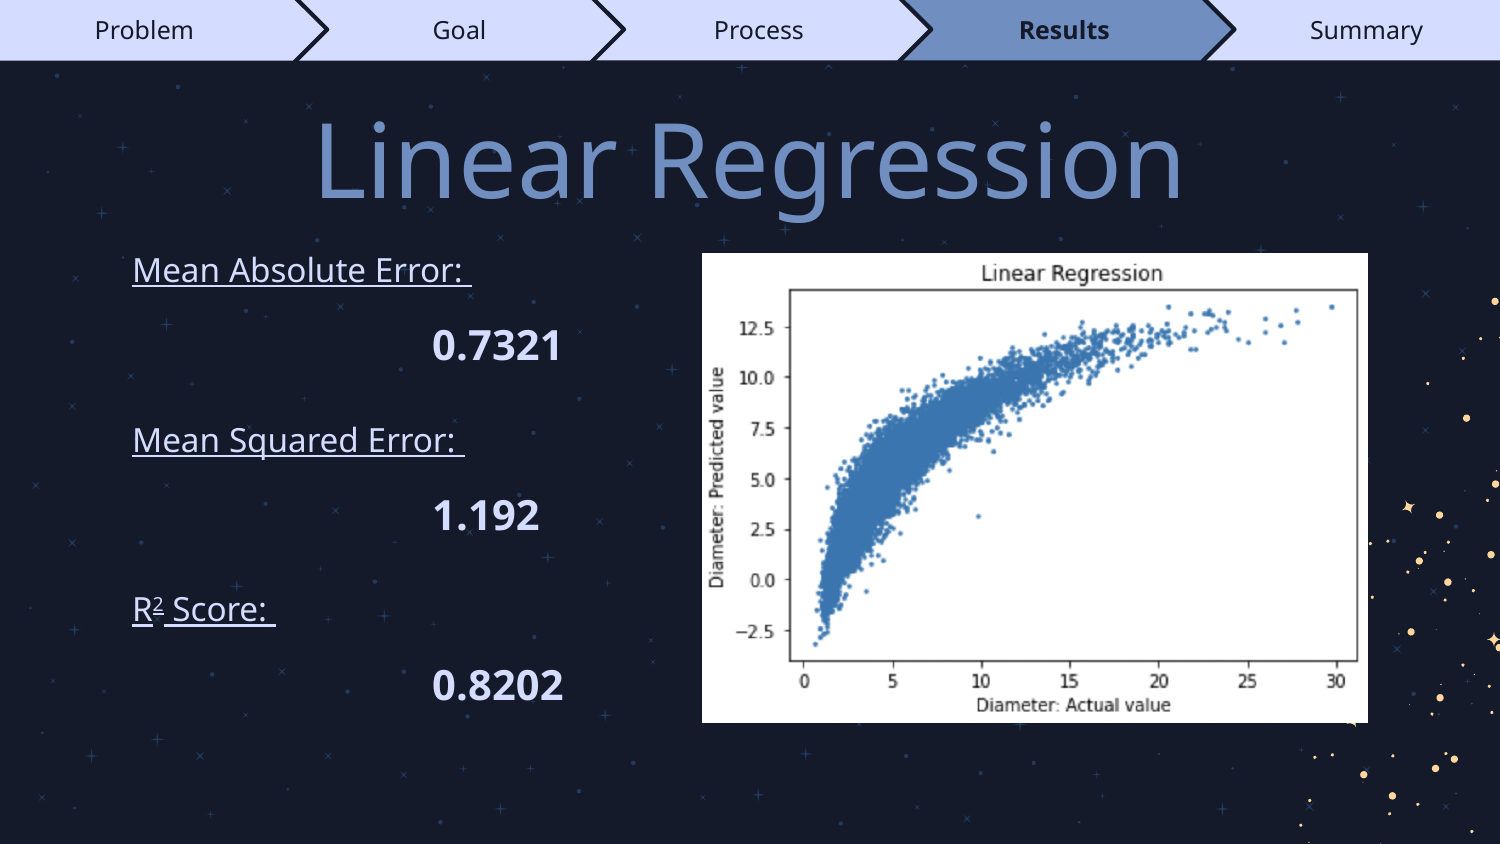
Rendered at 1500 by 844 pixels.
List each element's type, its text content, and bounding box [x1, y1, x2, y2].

title Linear Regression [116, 110, 1383, 205]
text_box [0, 0, 327, 65]
text_box [1203, 0, 1500, 65]
text_box [900, 0, 1234, 65]
text_box Process [624, 0, 894, 62]
text_box [296, 0, 624, 65]
text_box Results [931, 0, 1198, 62]
text_box Mean Absolute Error: 0.7321 Mean Squared Error: 1.192 R2 Score: 0.8202 [116, 211, 648, 776]
text_box [593, 0, 931, 65]
text_box Goal [327, 0, 592, 62]
picture [701, 253, 1368, 723]
text_box Summary [1234, 0, 1499, 62]
text_box Problem [0, 0, 289, 63]
